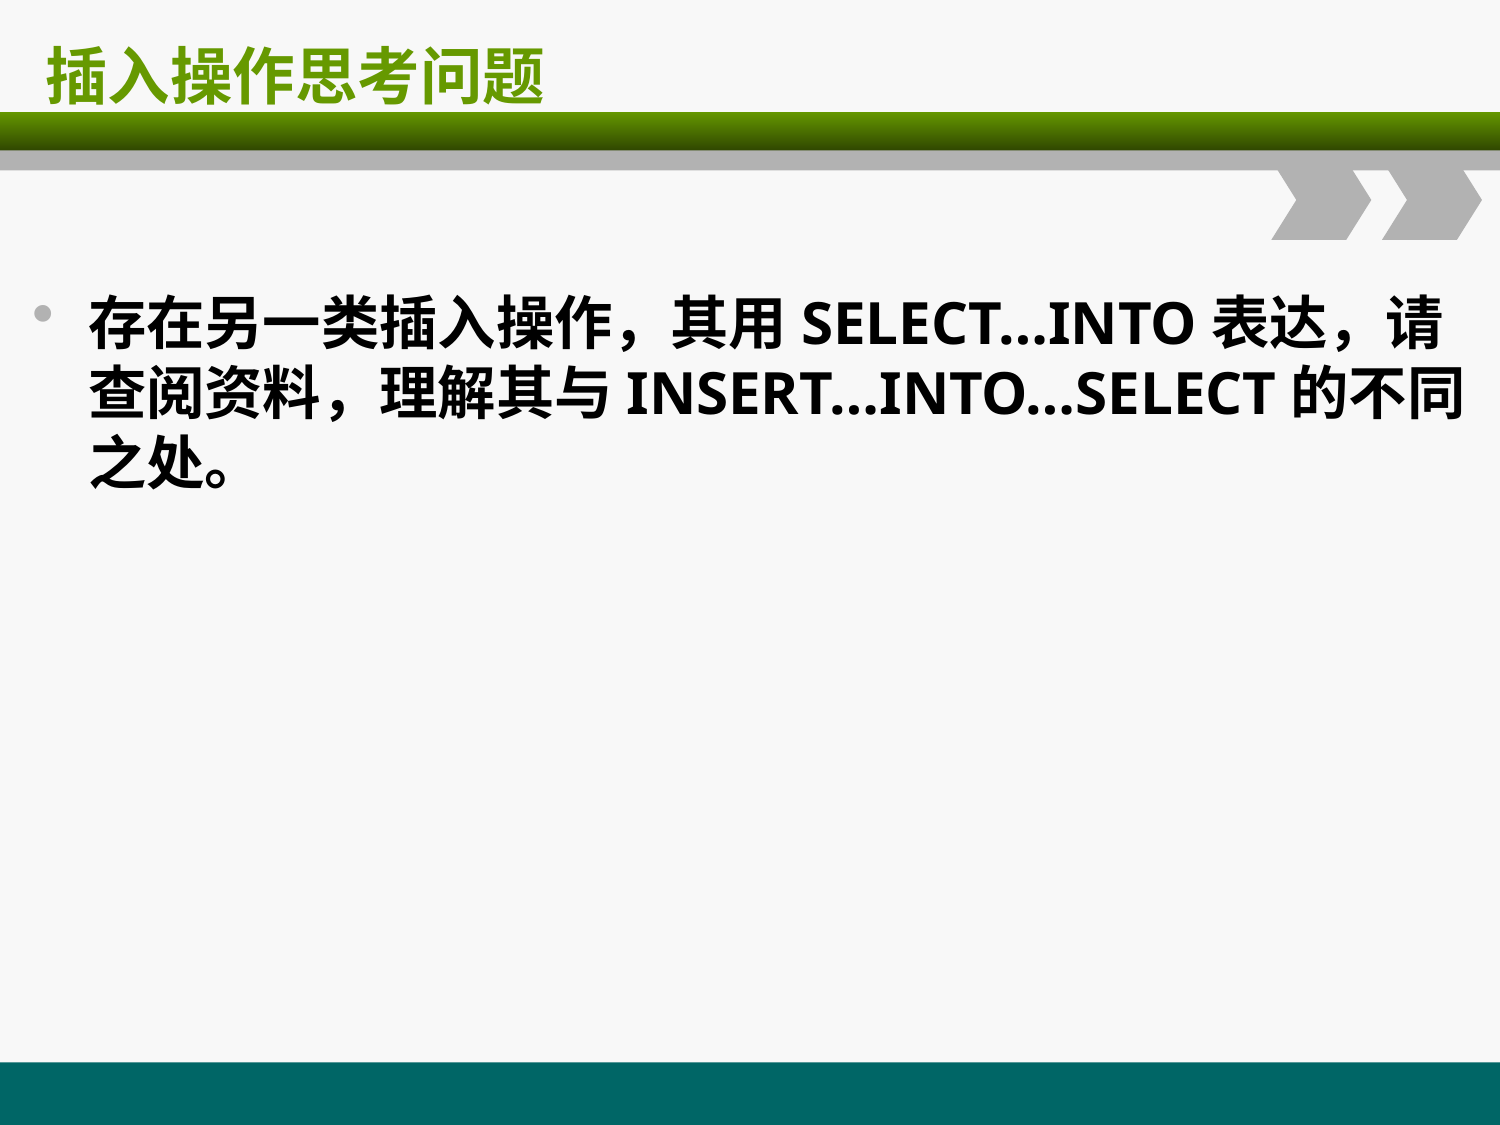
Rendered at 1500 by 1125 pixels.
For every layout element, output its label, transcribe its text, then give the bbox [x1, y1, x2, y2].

list 存在另一类插入操作，其用SELECT…INTO表达，请查阅资料，理解其与INSERT…INTO…SELECT的不同之处。 [17, 278, 1487, 1046]
title 插入操作思考问题 [30, 24, 1463, 125]
